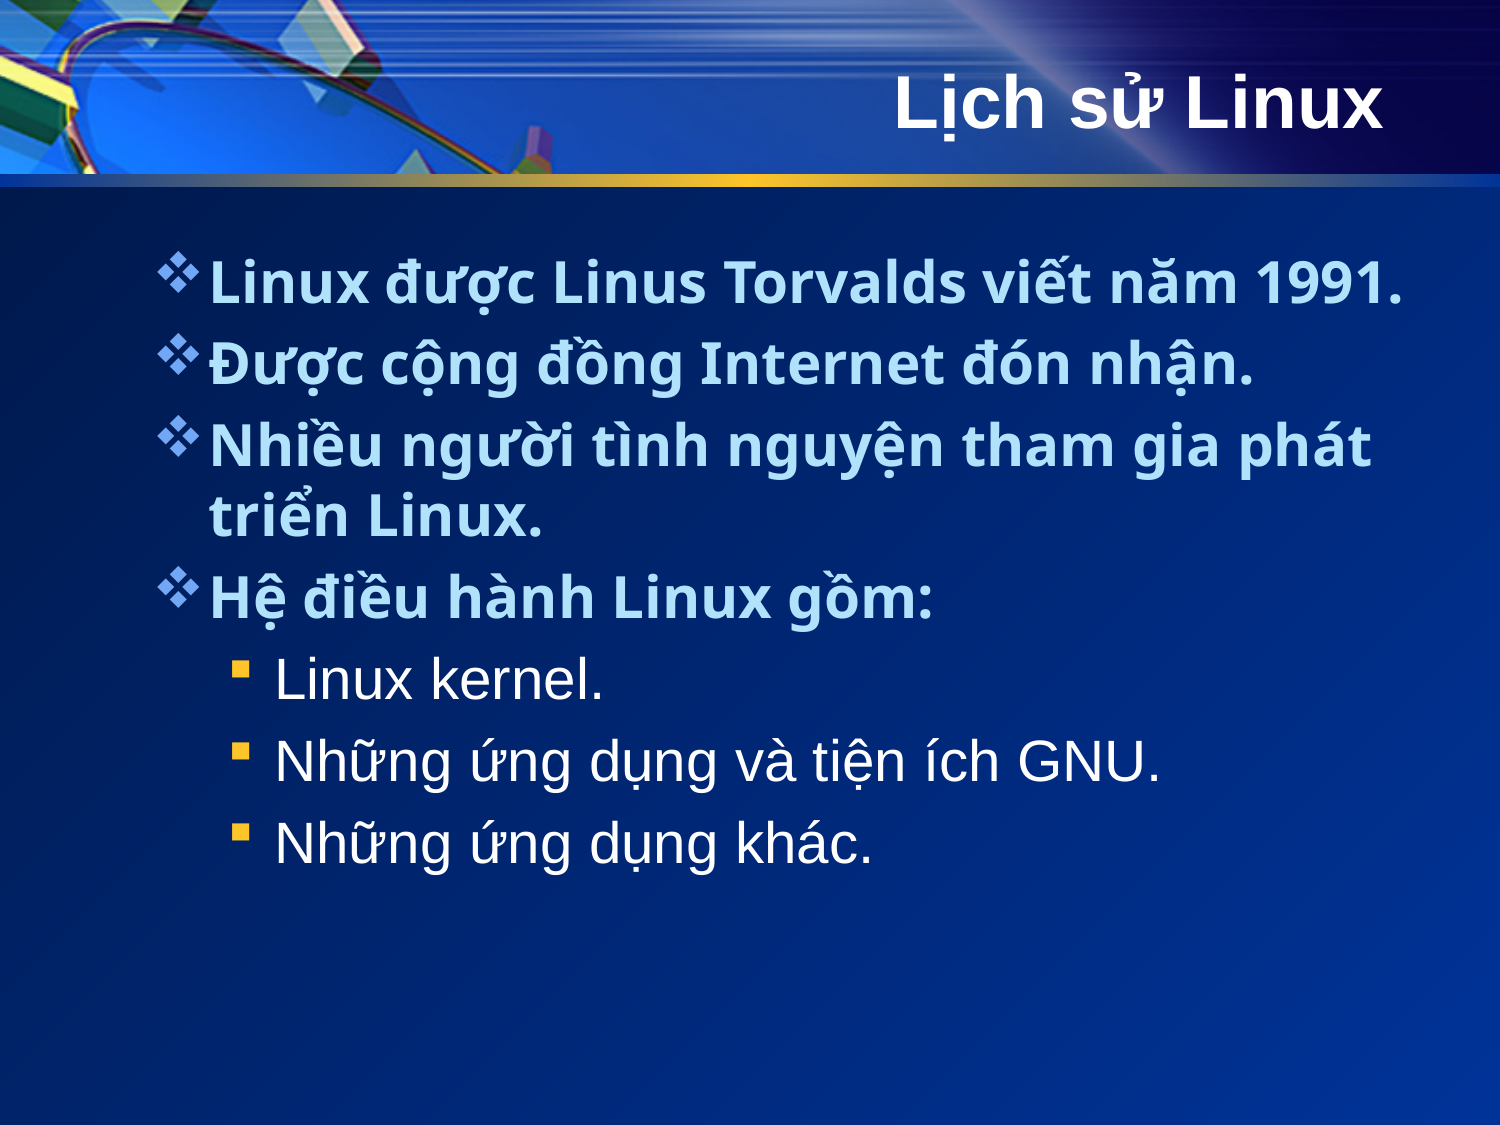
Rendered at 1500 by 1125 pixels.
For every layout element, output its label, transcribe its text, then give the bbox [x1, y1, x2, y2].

picture [0, 0, 1500, 175]
list Linux được Linus Torvalds viết năm 1991. Được cộng đồng Internet đón nhận. Nhiều người tình nguyện tham gia phát triển Linux. Hệ điều hành Linux gồm: Linux kernel. Những ứng dụng và tiện ích GNU. Những ứng dụng khác. [137, 237, 1426, 1063]
title Lịch sử Linux [162, 52, 1401, 145]
